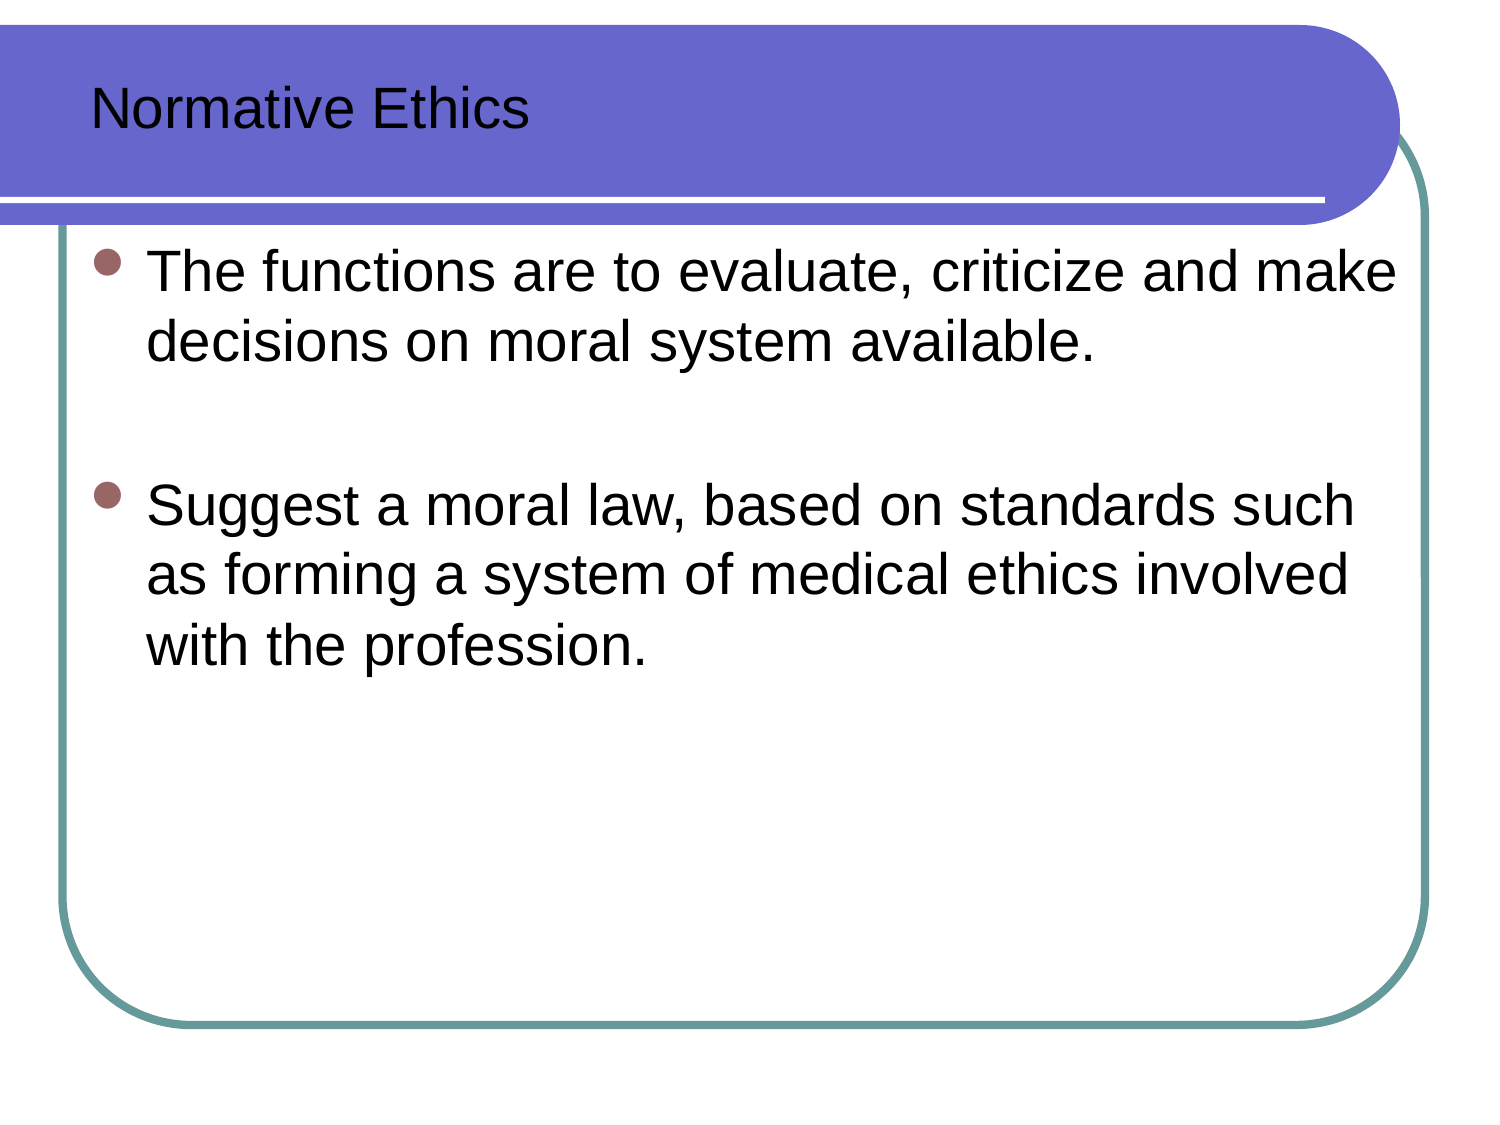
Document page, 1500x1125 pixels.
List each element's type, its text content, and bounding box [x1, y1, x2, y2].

list Normative Ethics The functions are to evaluate, criticize and make decisions on moral system available. Suggest a moral law, based on standards such as forming a system of medical ethics involved with the profession. [75, 62, 1425, 1005]
